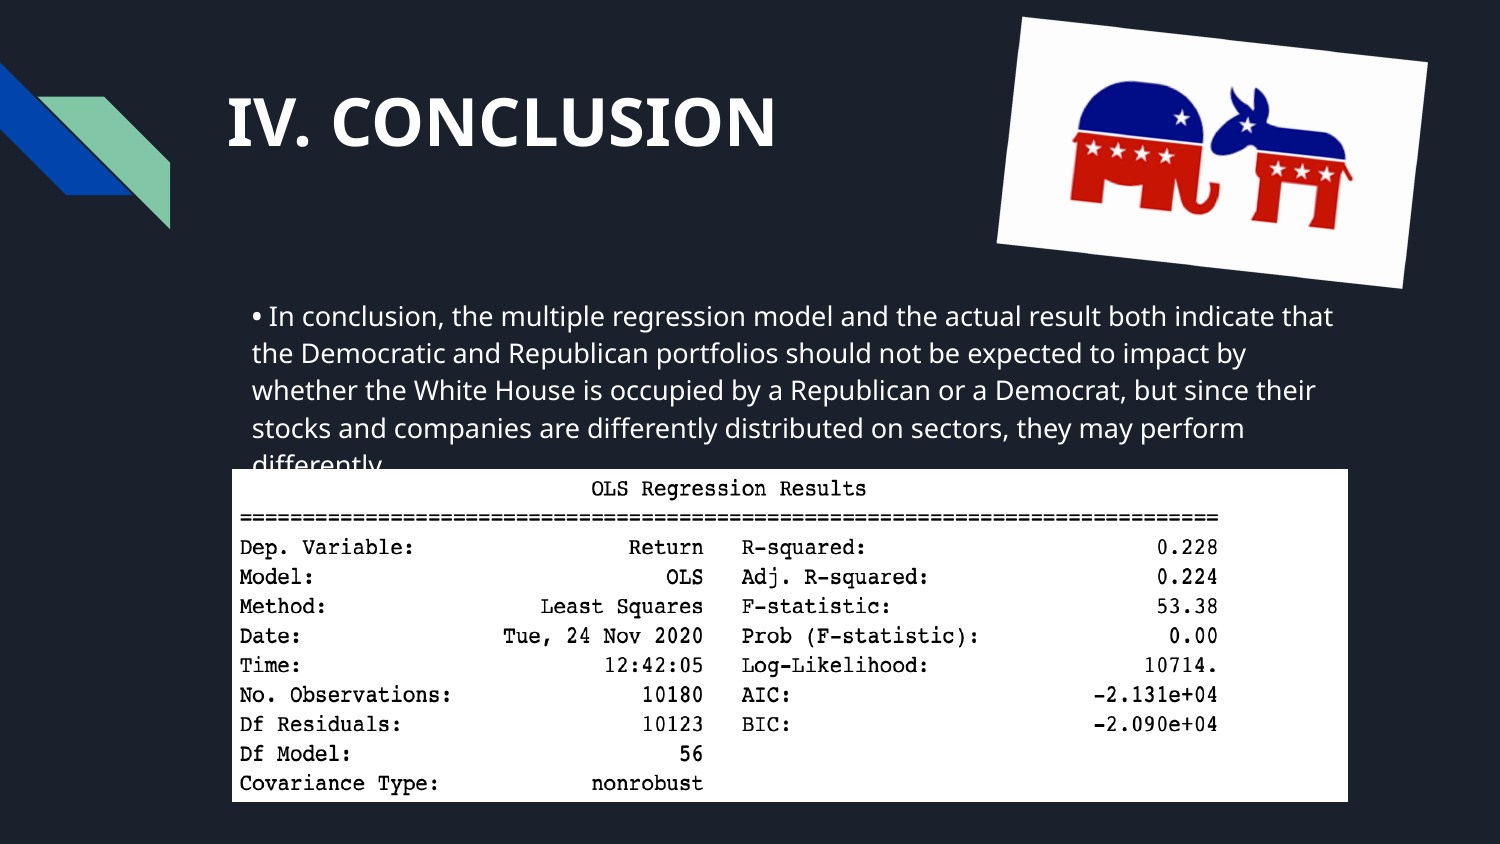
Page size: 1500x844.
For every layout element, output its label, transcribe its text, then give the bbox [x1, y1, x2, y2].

picture [997, 17, 1427, 288]
list • In conclusion, the multiple regression model and the actual result both indicate that the Democratic and Republican portfolios should not be expected to impact by whether the White House is occupied by a Republican or a Democrat, but since their stocks and companies are differently distributed on sectors, they may perform differently. [212, 279, 1368, 470]
title IV. CONCLUSION [212, 64, 1002, 215]
picture [232, 469, 1348, 802]
